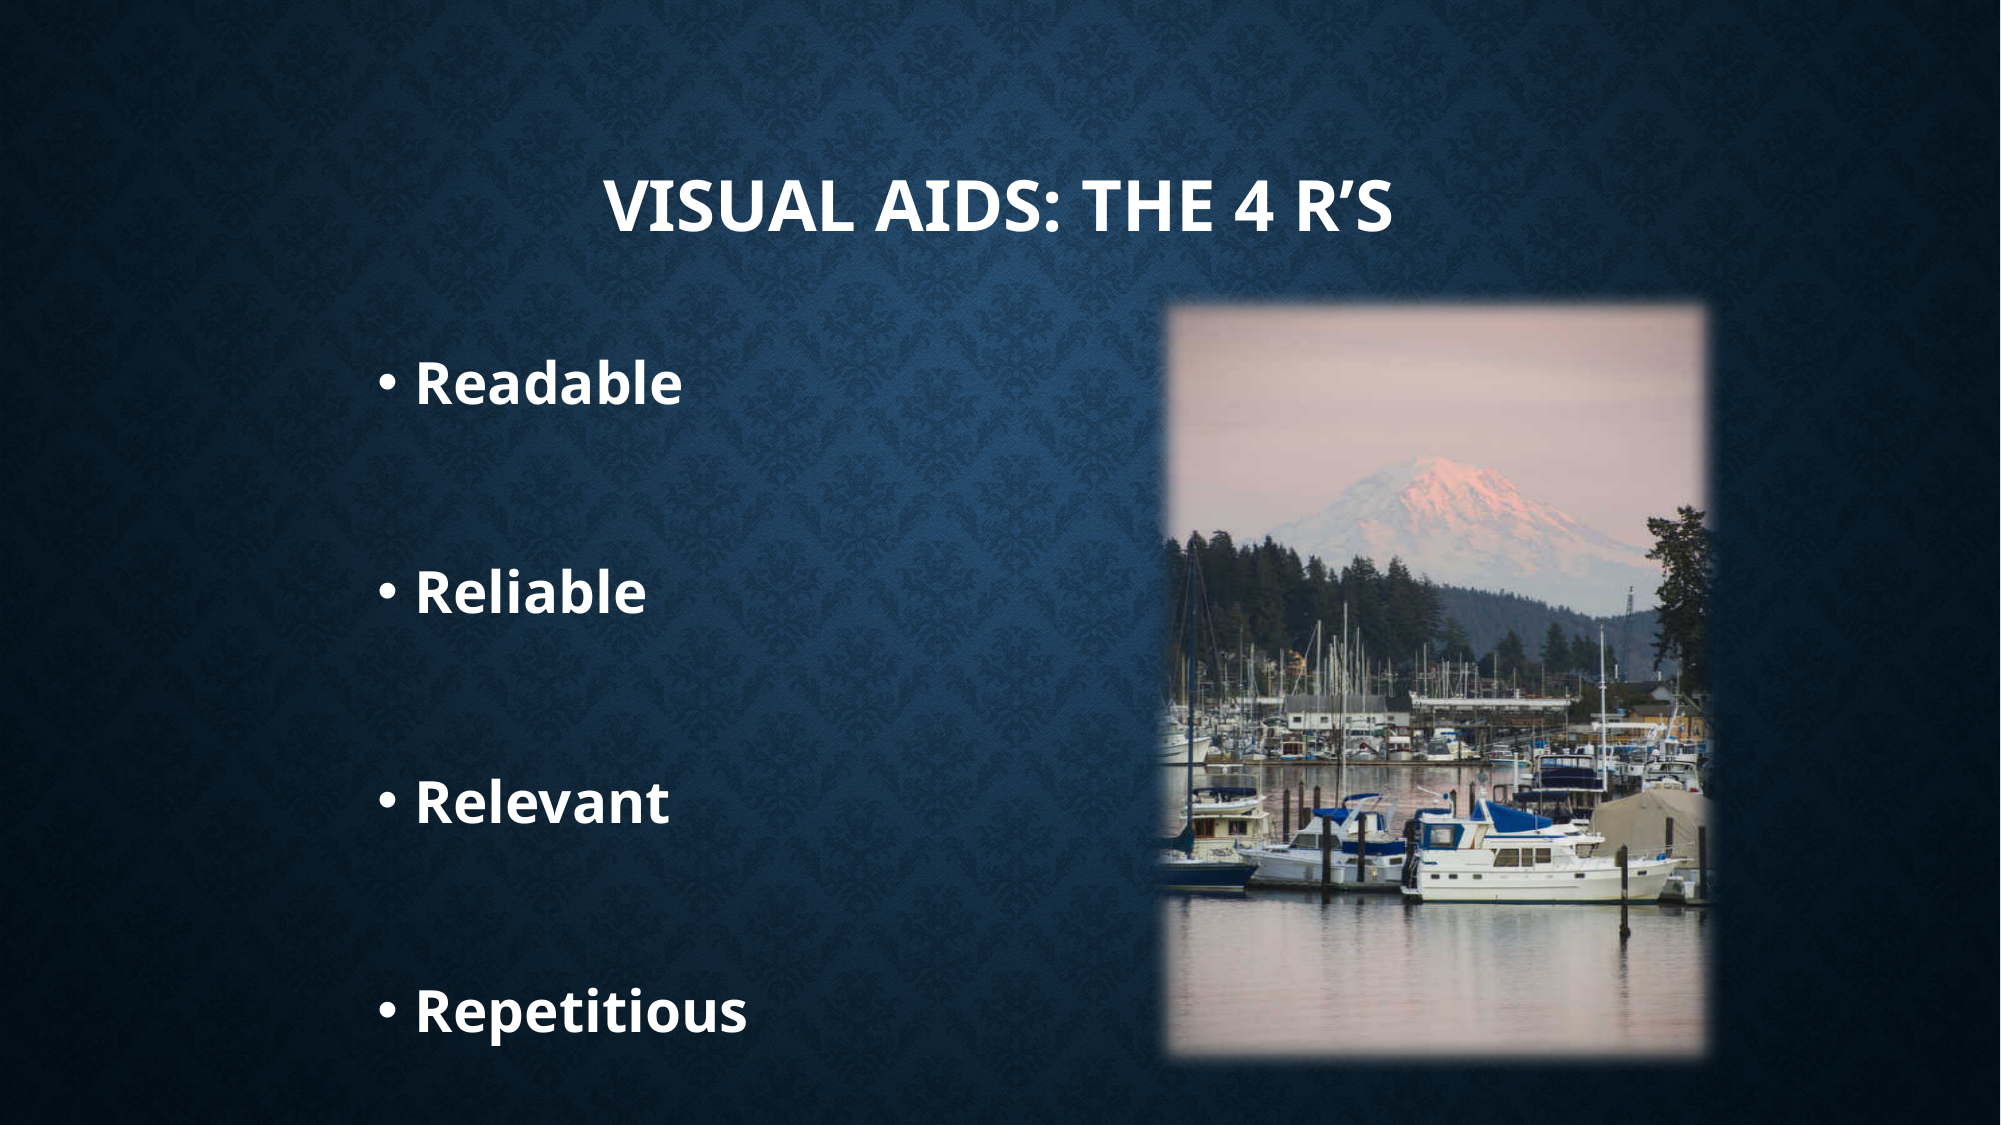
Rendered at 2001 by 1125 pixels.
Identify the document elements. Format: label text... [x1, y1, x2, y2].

title Visual aids: The 4 R’s [149, 99, 1849, 318]
picture [1149, 286, 1724, 1074]
list Readable Reliable Relevant Repetitious [362, 324, 1638, 1088]
